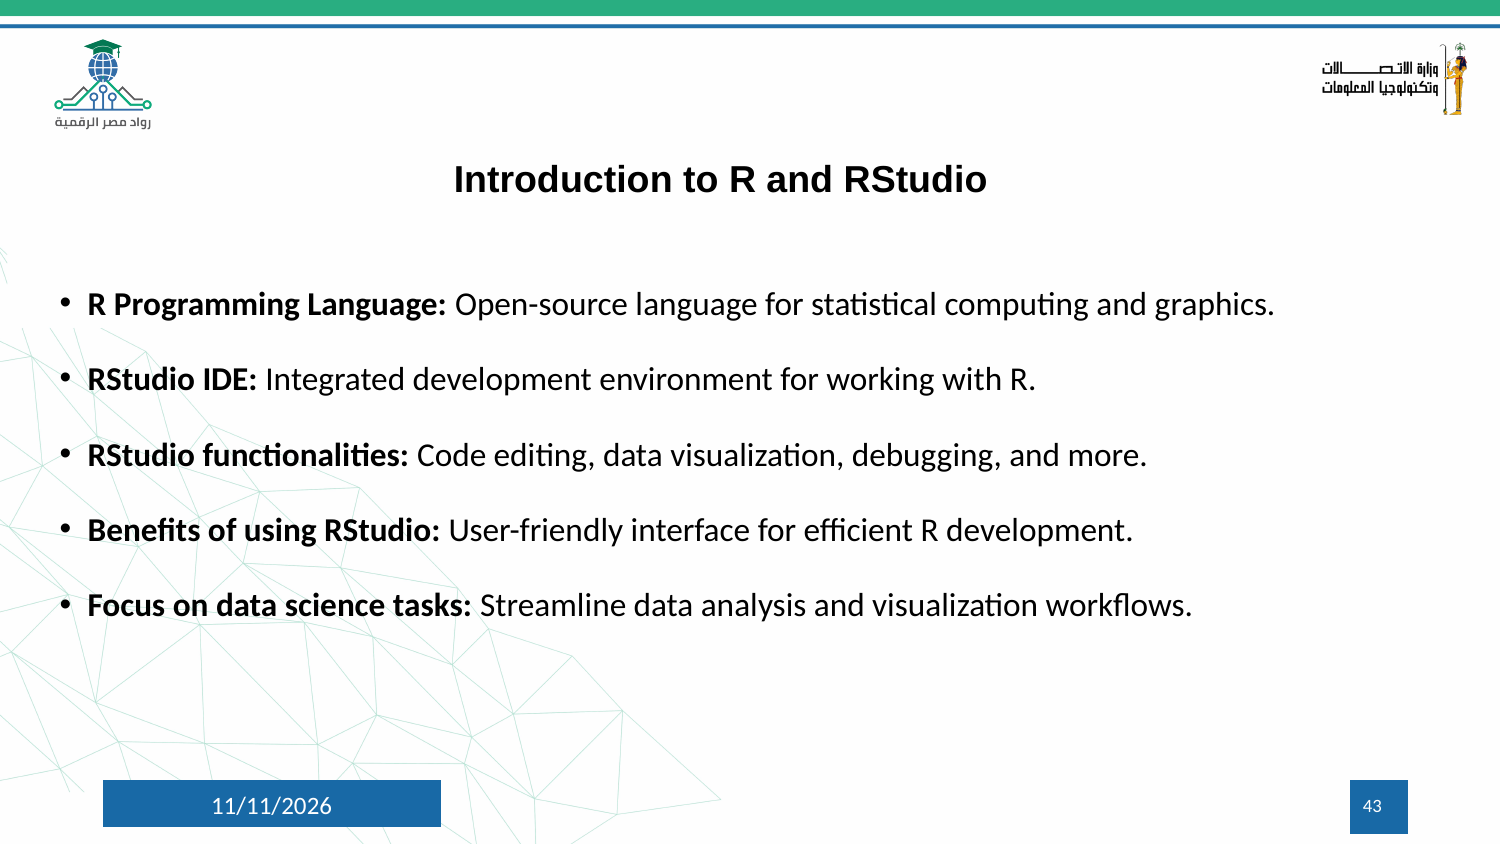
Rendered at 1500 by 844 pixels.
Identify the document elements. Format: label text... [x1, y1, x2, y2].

picture [0, 0, 1500, 844]
list R Programming Language: Open-source language for statistical computing and graphics. RStudio IDE: Integrated development environment for working with R. RStudio functionalities: Code editing, data visualization, debugging, and more. Benefits of using RStudio: User-friendly interface for efficient R development. Focus on data science tasks: Streamline data analysis and visualization workflows. [44, 254, 1456, 652]
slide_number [103, 782, 441, 827]
text_box Introduction to R and RStudio [339, 148, 1103, 208]
slide_number 43 [1059, 782, 1397, 827]
footer [477, 782, 1004, 827]
